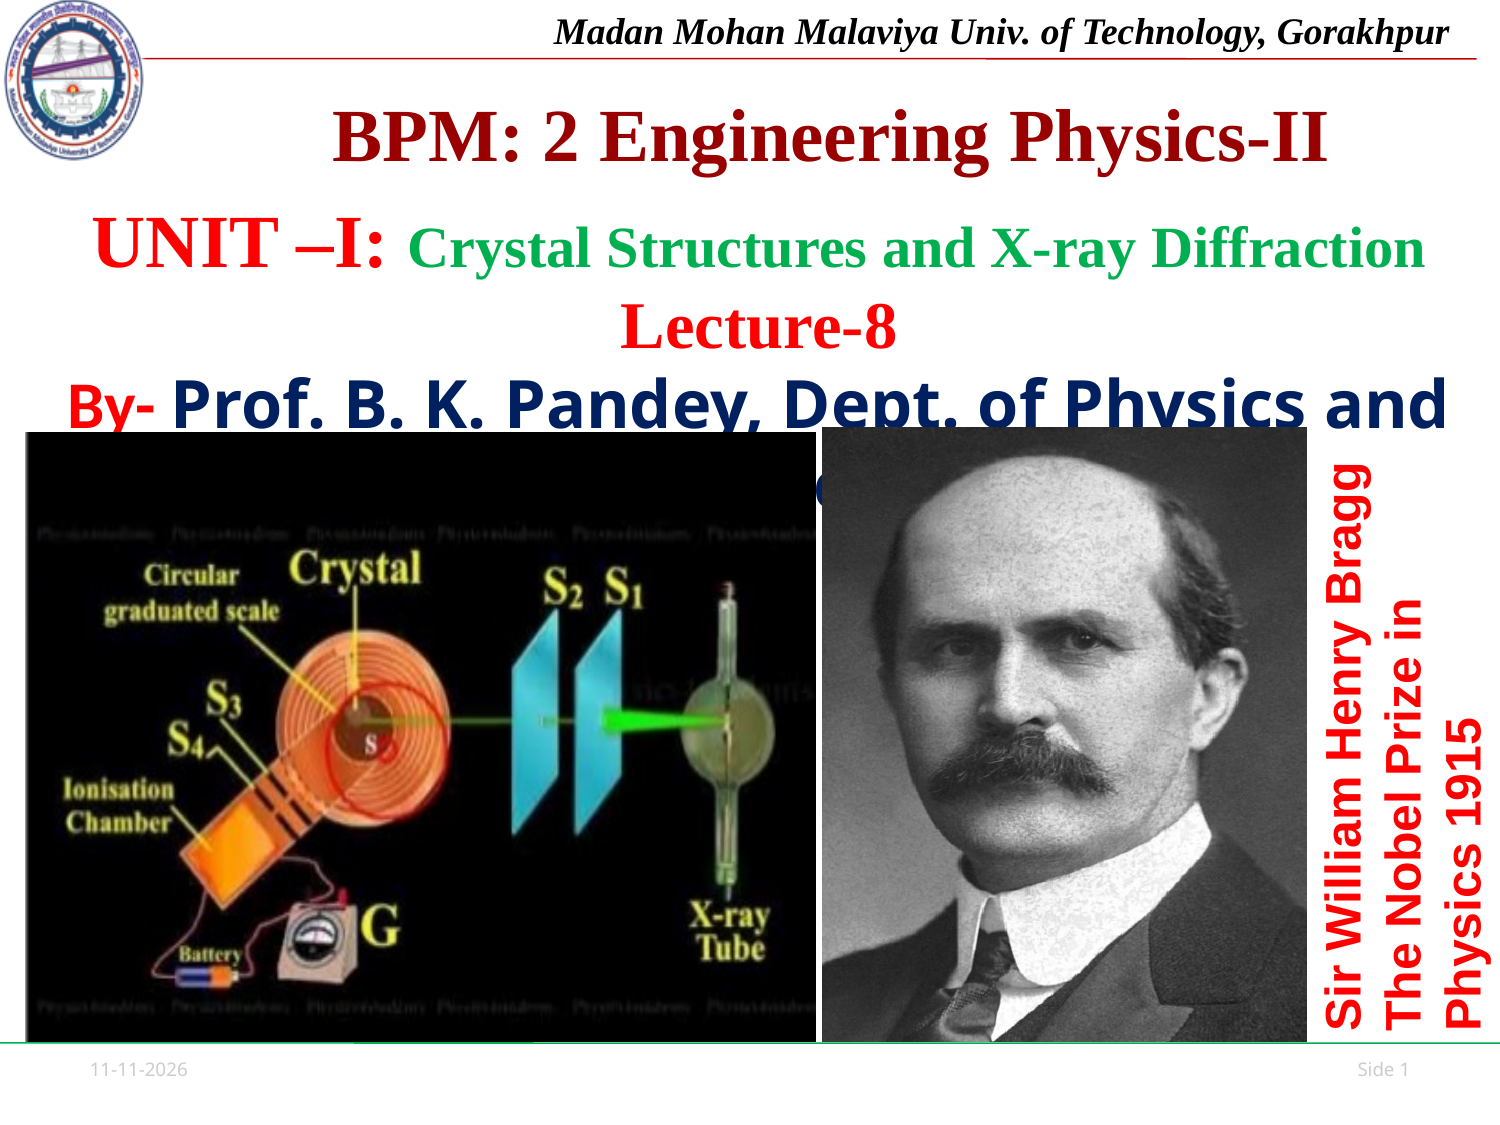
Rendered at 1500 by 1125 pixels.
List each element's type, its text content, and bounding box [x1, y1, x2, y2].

text_box Sir William Henry Bragg The Nobel Prize in Physics 1915 [1308, 432, 1498, 1047]
picture [25, 432, 816, 1042]
picture [821, 427, 1307, 1042]
text_box [0, 0, 50, 50]
subtitle UNIT –I: Crystal Structures and X-ray Diffraction Lecture-8 By- Prof. B. K. Pandey, Dept. of Physics and Material Science [43, 184, 1476, 432]
title BPM: 2 Engineering Physics-II [206, 78, 1457, 210]
picture [0, 0, 148, 166]
